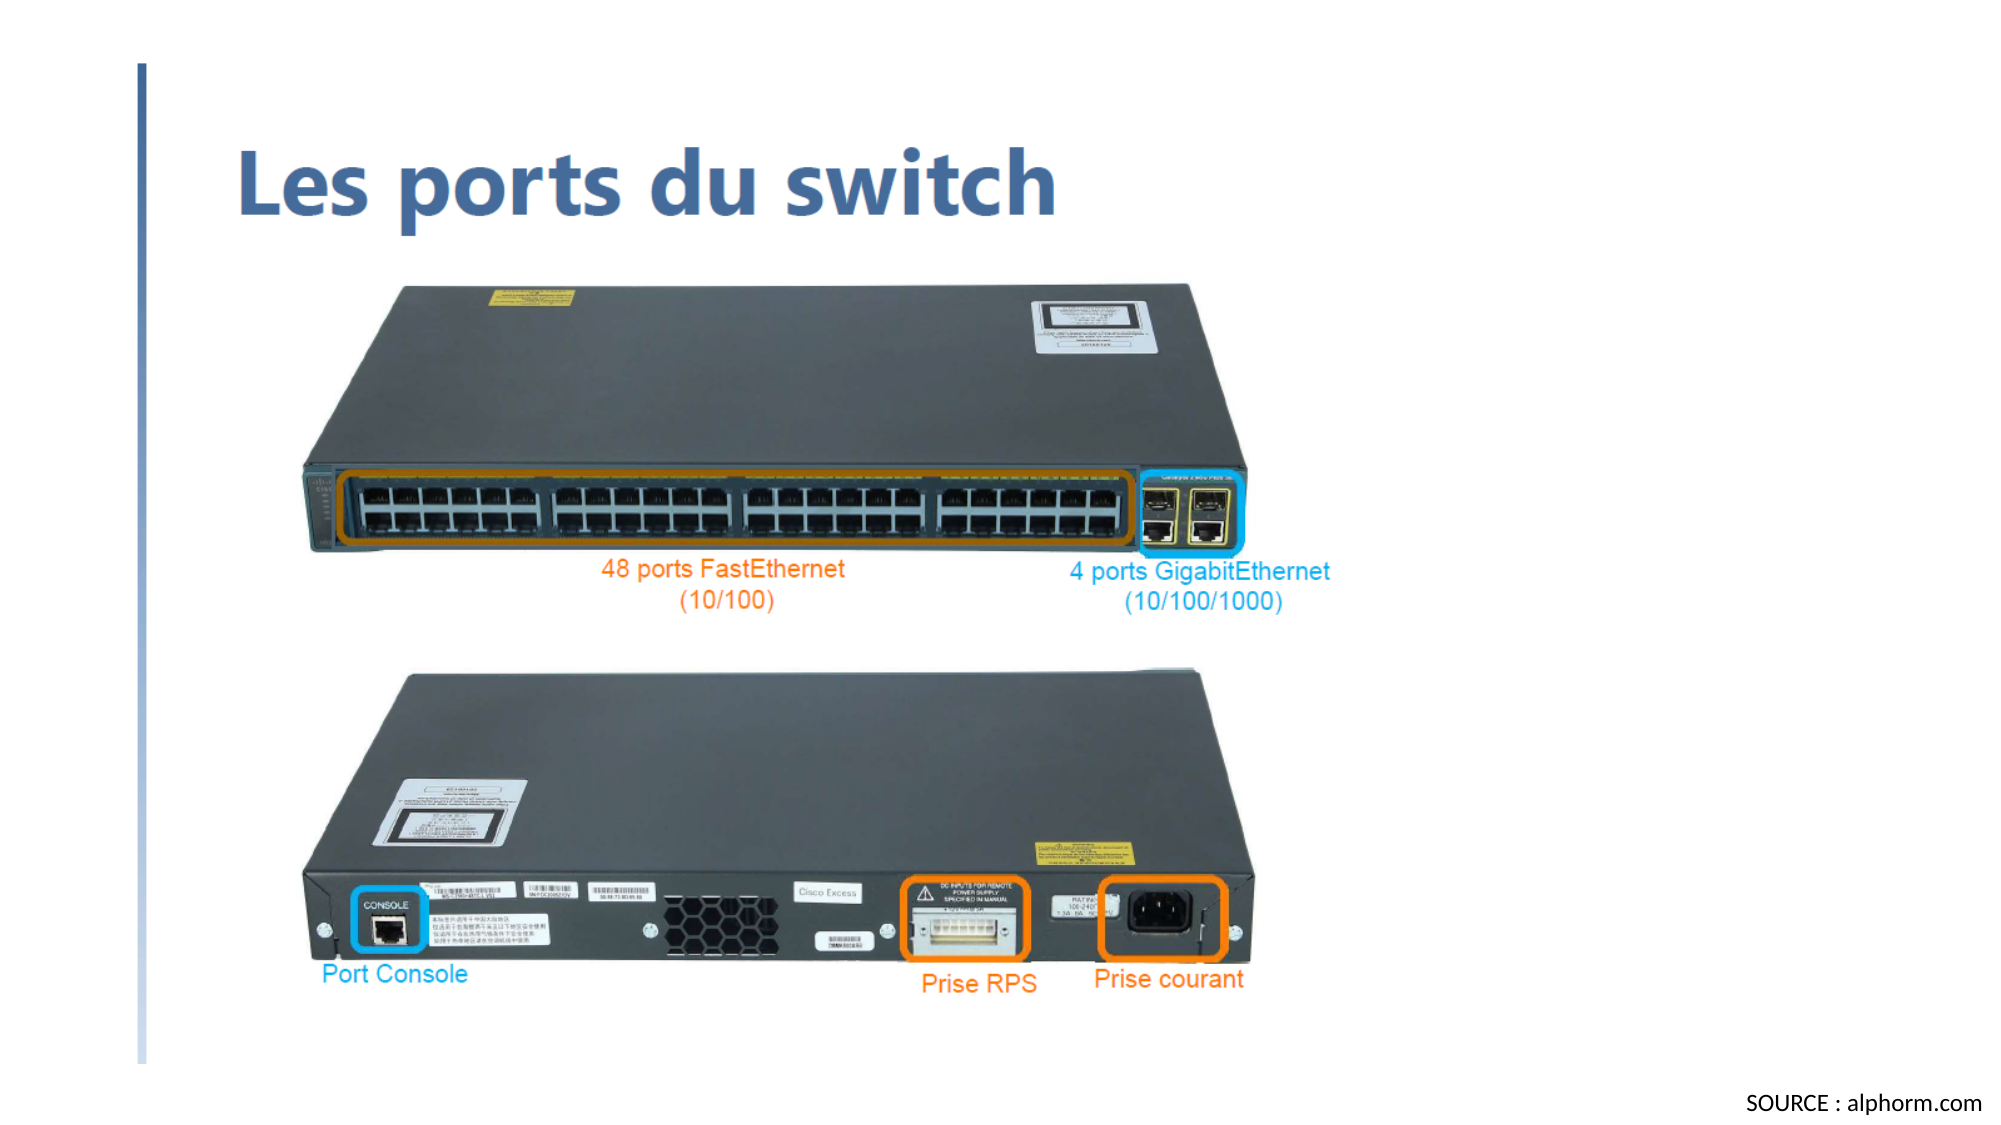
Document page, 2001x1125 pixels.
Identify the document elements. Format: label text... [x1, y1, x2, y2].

text_box SOURCE : alphorm.com [1731, 1079, 1999, 1125]
picture [129, 61, 1393, 1064]
